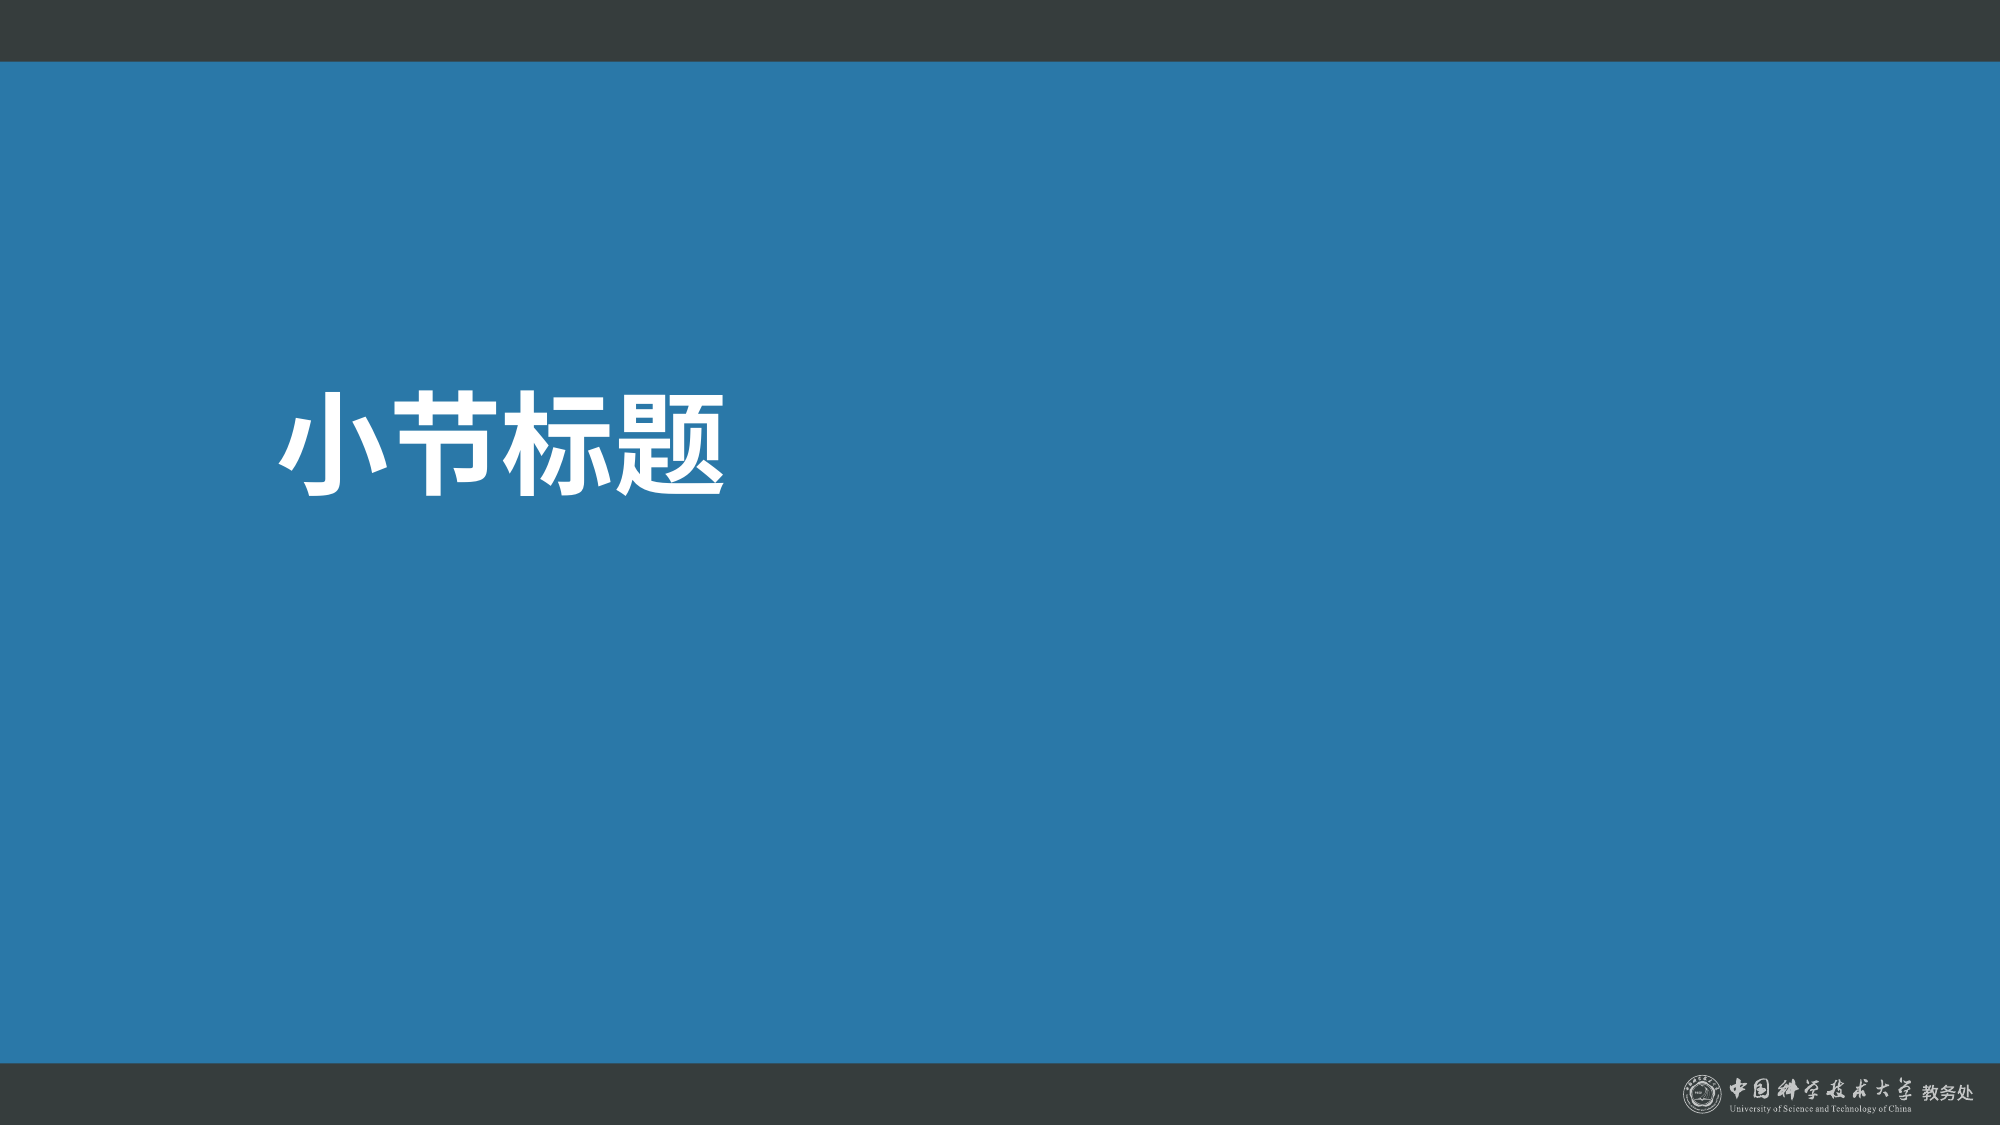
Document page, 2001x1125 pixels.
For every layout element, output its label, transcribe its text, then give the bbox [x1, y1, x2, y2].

title 小节标题 [262, 130, 1738, 518]
